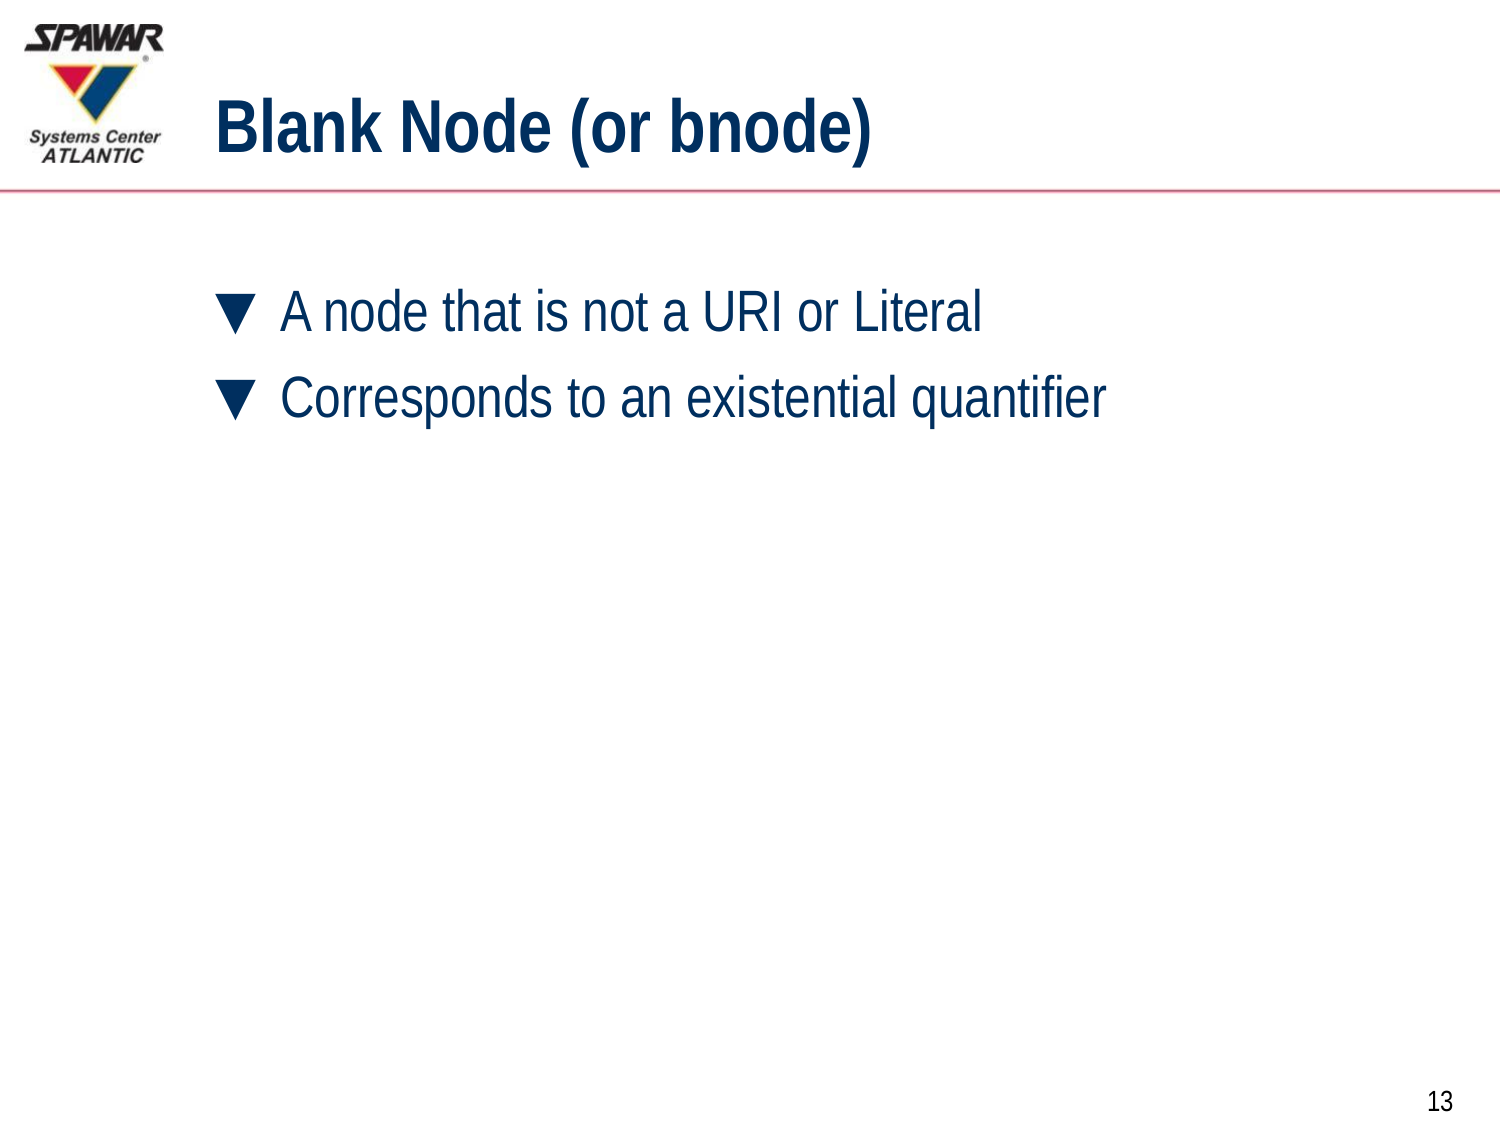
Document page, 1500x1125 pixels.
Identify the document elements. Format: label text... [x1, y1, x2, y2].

picture [24, 24, 164, 163]
title Blank Node (or bnode) [199, 32, 1426, 176]
picture [0, 187, 1500, 200]
list A node that is not a URI or Literal Corresponds to an existential quantifier [199, 262, 1351, 1006]
